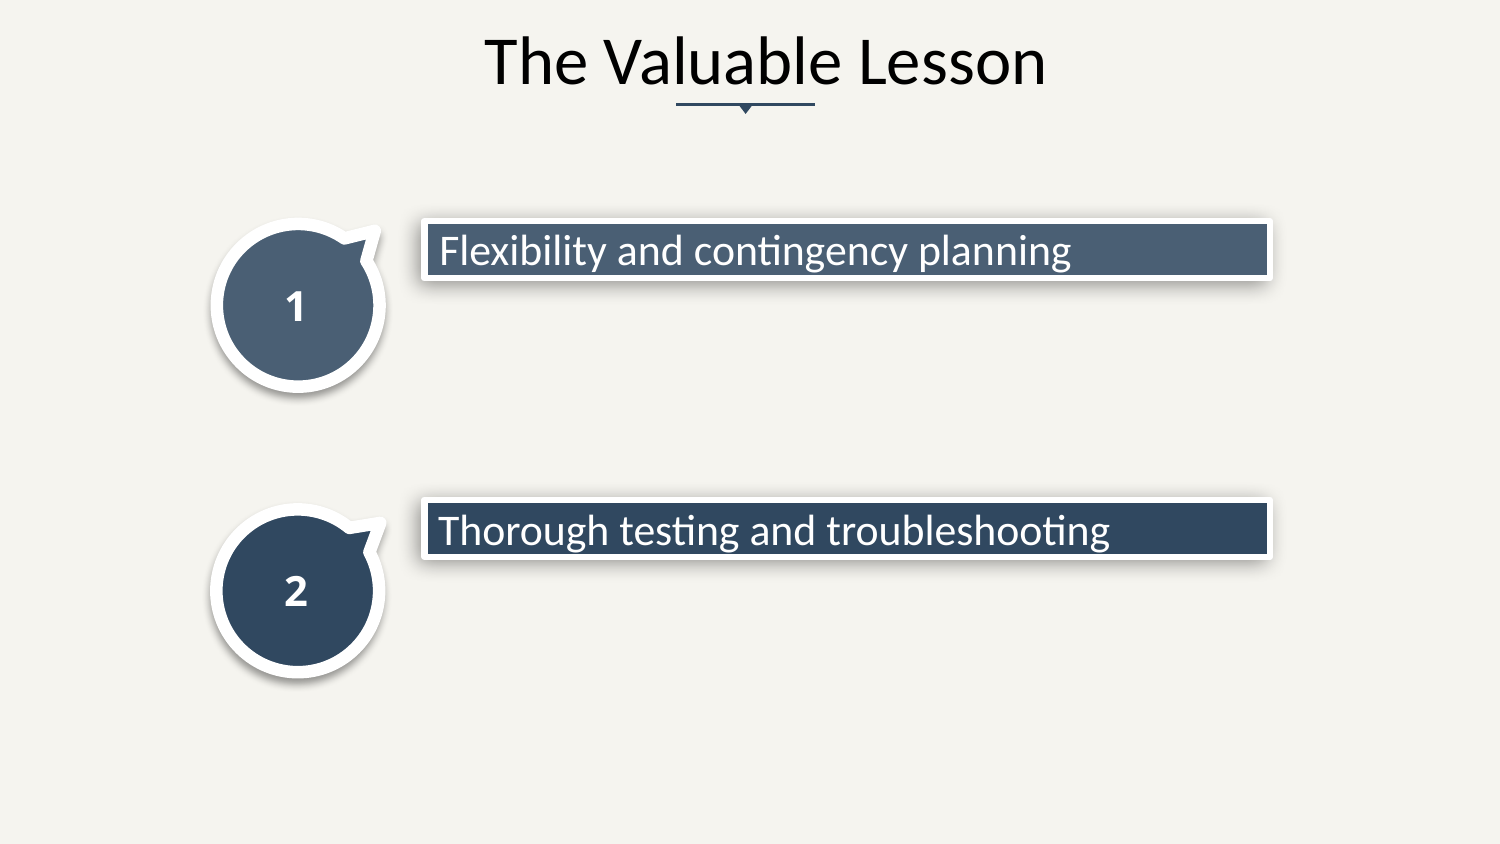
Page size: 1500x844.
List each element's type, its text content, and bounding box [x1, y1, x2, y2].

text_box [424, 220, 1274, 282]
text_box The Valuable Lesson [473, 19, 1128, 106]
text_box [216, 509, 381, 673]
text_box 1 [243, 274, 349, 336]
text_box 2 [243, 559, 349, 621]
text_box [424, 499, 1273, 562]
text_box [216, 223, 380, 387]
